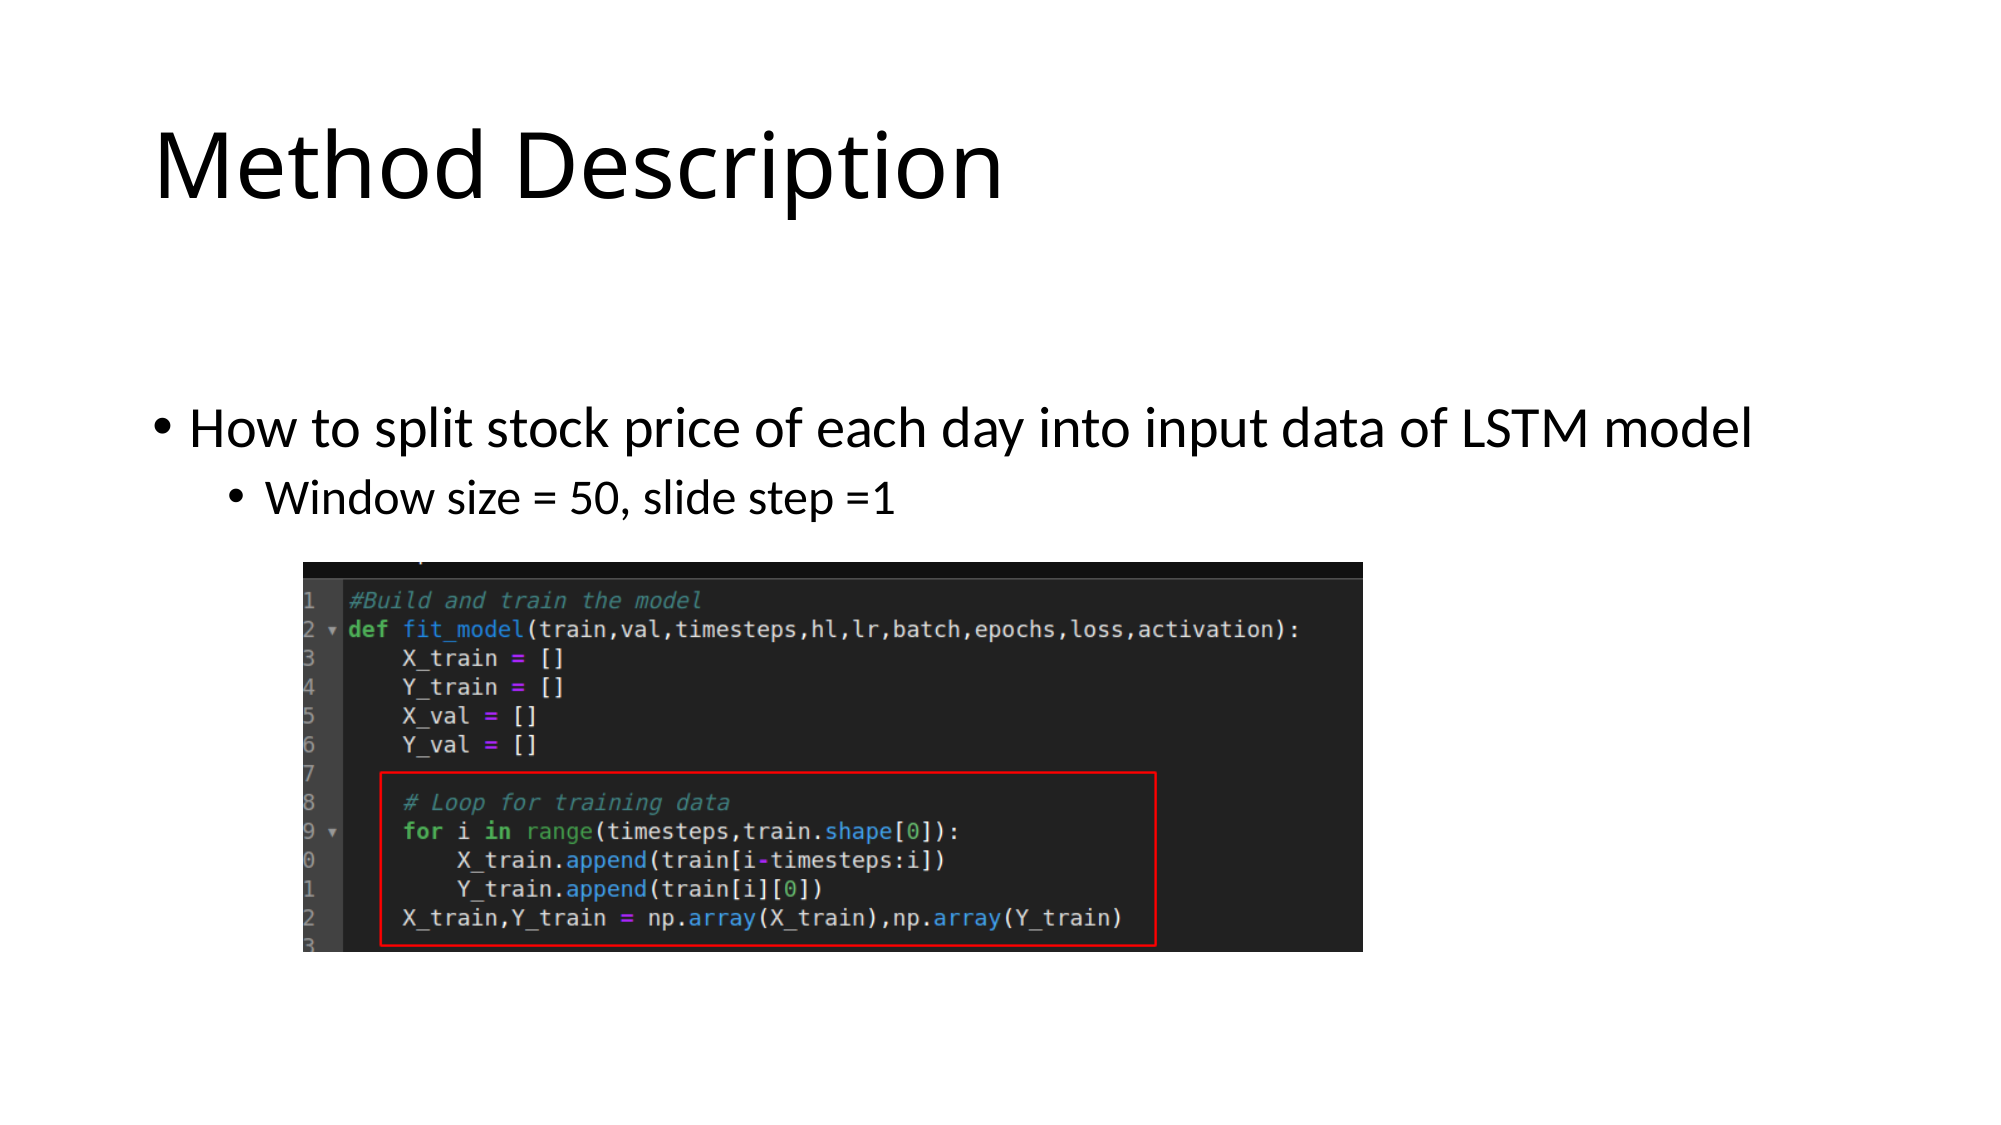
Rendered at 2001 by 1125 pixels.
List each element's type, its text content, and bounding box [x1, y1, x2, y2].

list How to split stock price of each day into input data of LSTM model Window size = 50, slide step =1 [137, 299, 1863, 1014]
title Method Description [137, 59, 1863, 278]
picture [303, 562, 1363, 952]
